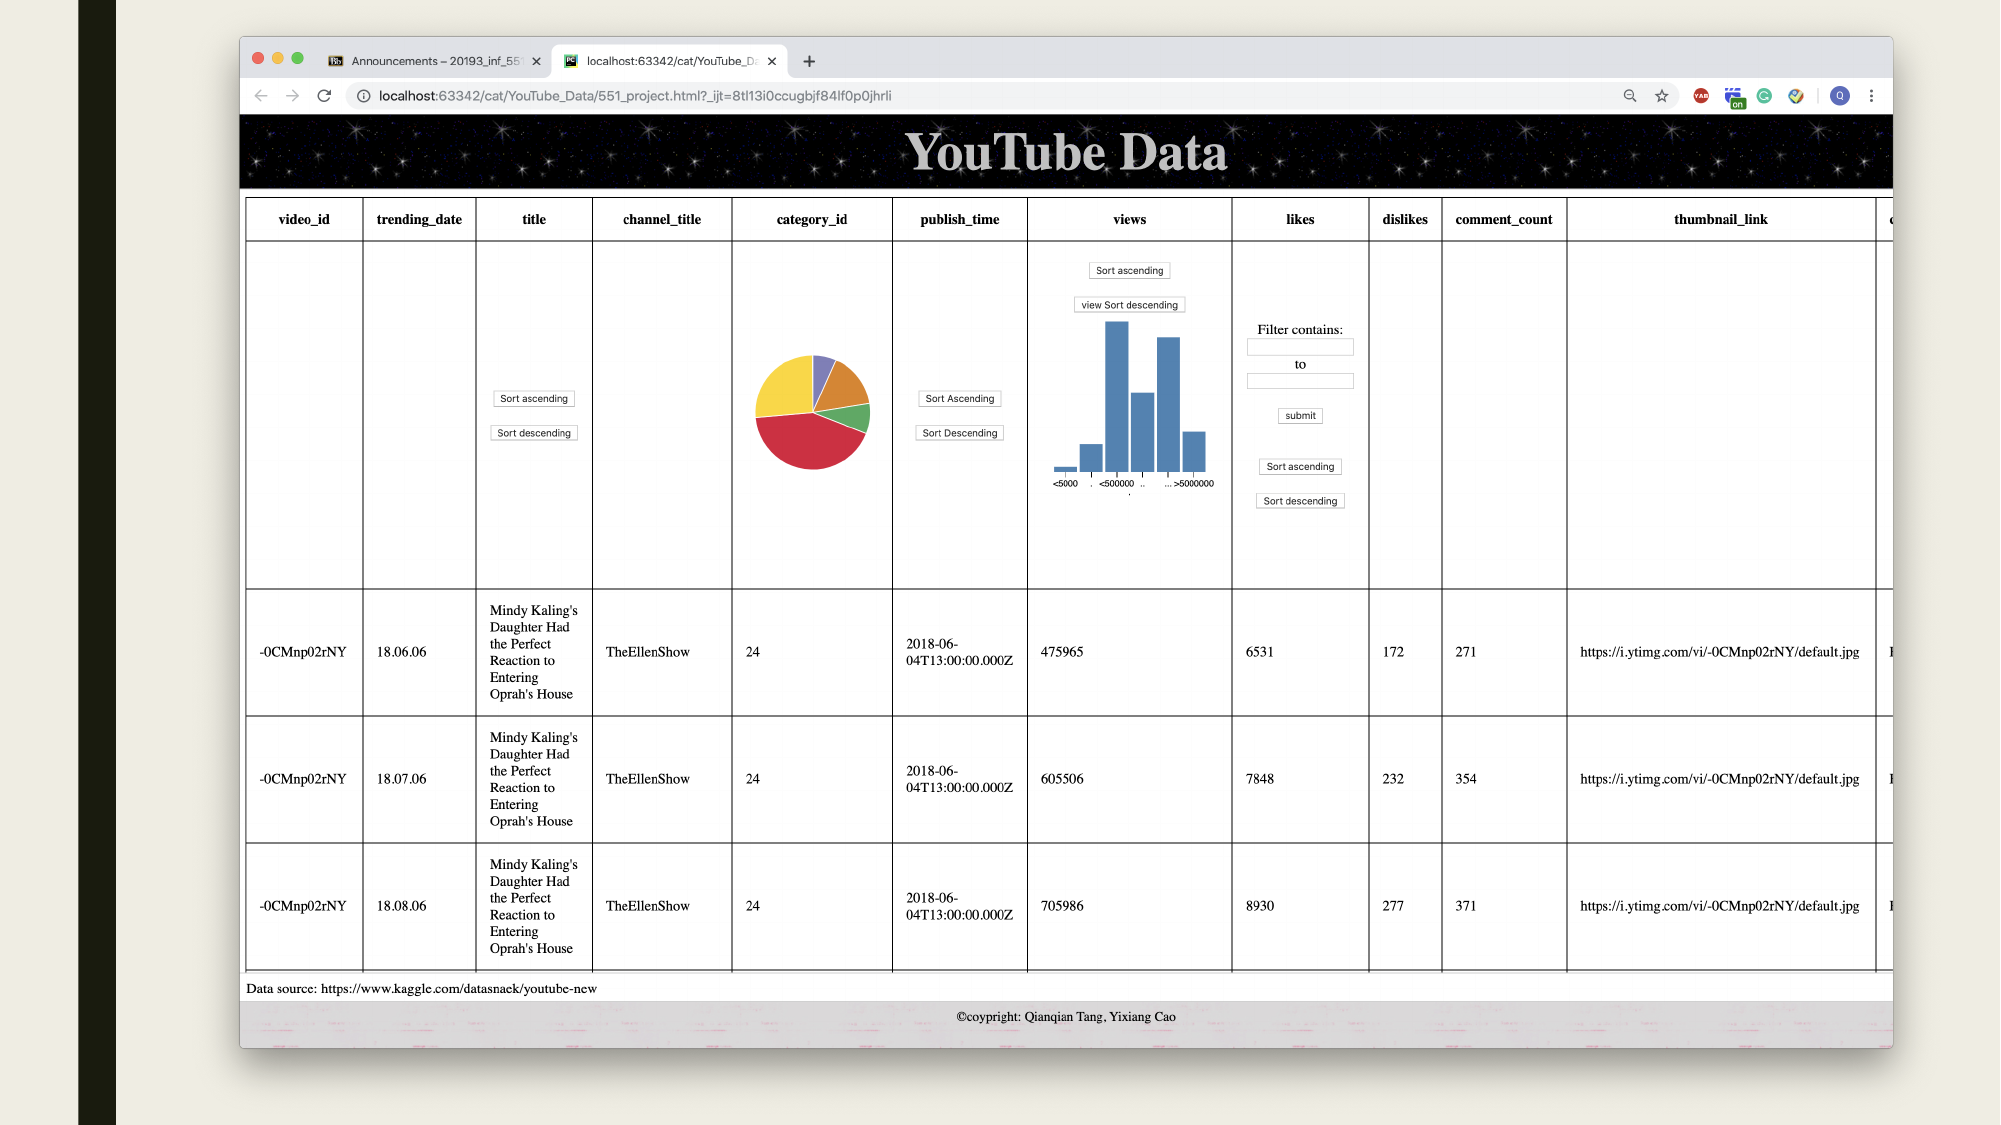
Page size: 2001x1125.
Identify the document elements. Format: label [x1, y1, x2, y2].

picture [184, 0, 1948, 1121]
